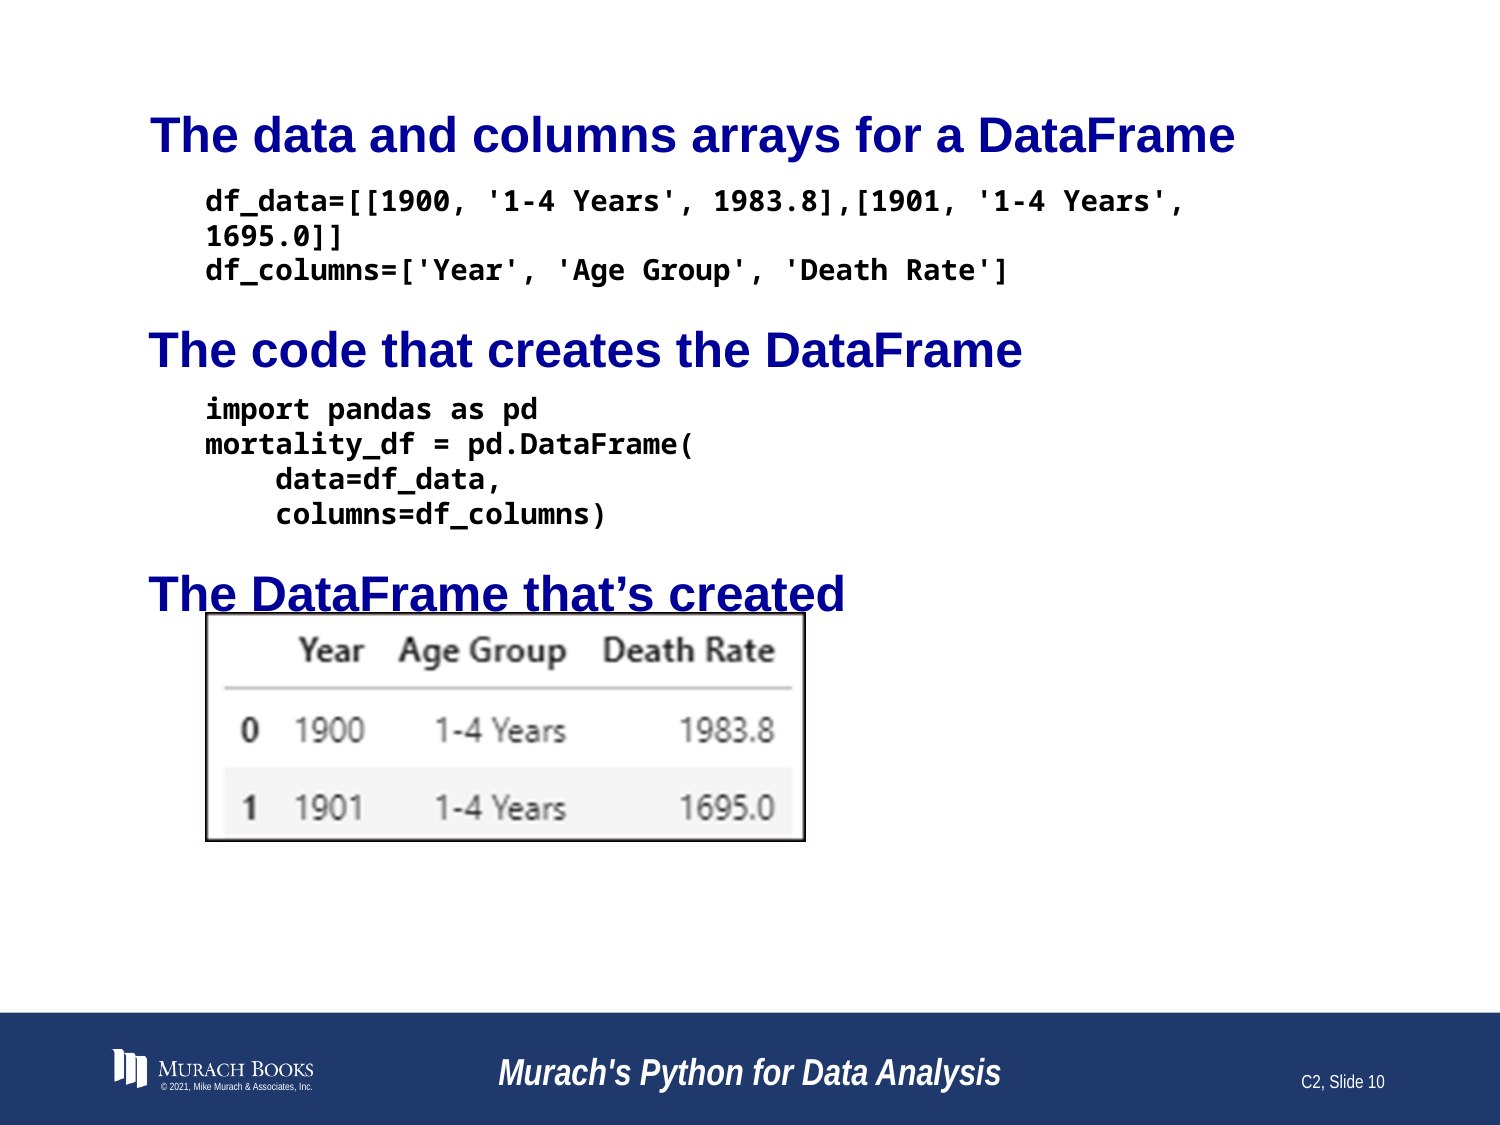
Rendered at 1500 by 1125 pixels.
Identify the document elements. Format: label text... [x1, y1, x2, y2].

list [204, 612, 806, 842]
footer © 2021, Mike Murach & Associates, Inc. [12, 1025, 463, 1100]
title The data and columns arrays for a DataFrame [150, 102, 1350, 164]
slide_number Murach's Python for Data Analysis [463, 1025, 1050, 1100]
slide_number C2, Slide 10 [1087, 1025, 1400, 1100]
list df_data=[[1900, '1-4 Years', 1983.8],[1901, '1-4 Years', 1695.0]] df_columns=['Year', 'Age Group', 'Death Rate'] The code that creates the DataFrame import pandas as pd mortality_df = pd.DataFrame( data=df_data, columns=df_columns) The DataFrame that’s created [133, 174, 1346, 538]
